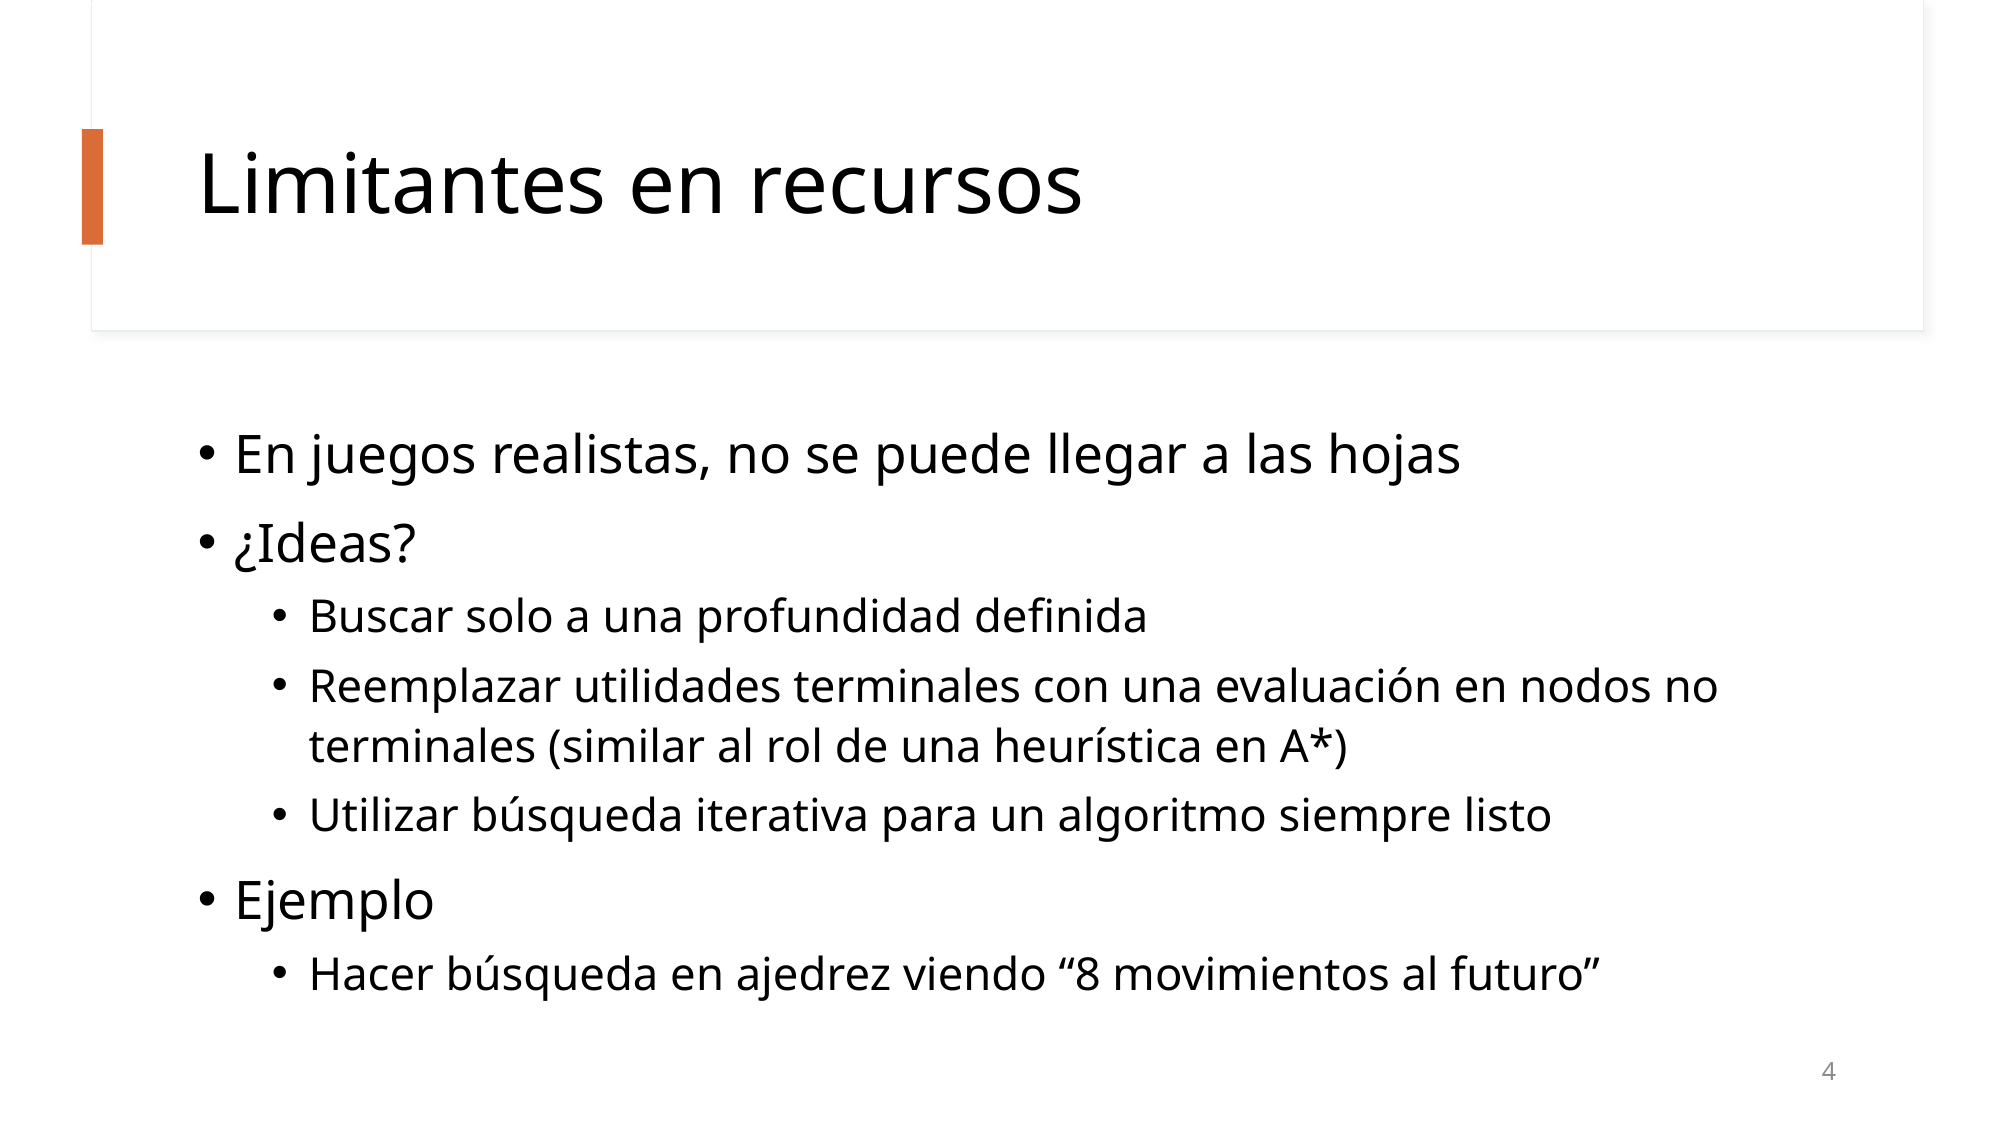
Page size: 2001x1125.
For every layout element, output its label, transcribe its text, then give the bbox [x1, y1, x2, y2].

title Limitantes en recursos [183, 90, 1851, 284]
list En juegos realistas, no se puede llegar a las hojas ¿Ideas? Buscar solo a una profundidad definida Reemplazar utilidades terminales con una evaluación en nodos no terminales (similar al rol de una heurística en A*) Utilizar búsqueda iterativa para un algoritmo siempre listo Ejemplo Hacer búsqueda en ajedrez viendo “8 movimientos al futuro” [183, 406, 1851, 1013]
slide_number 4 [1401, 1042, 1851, 1103]
